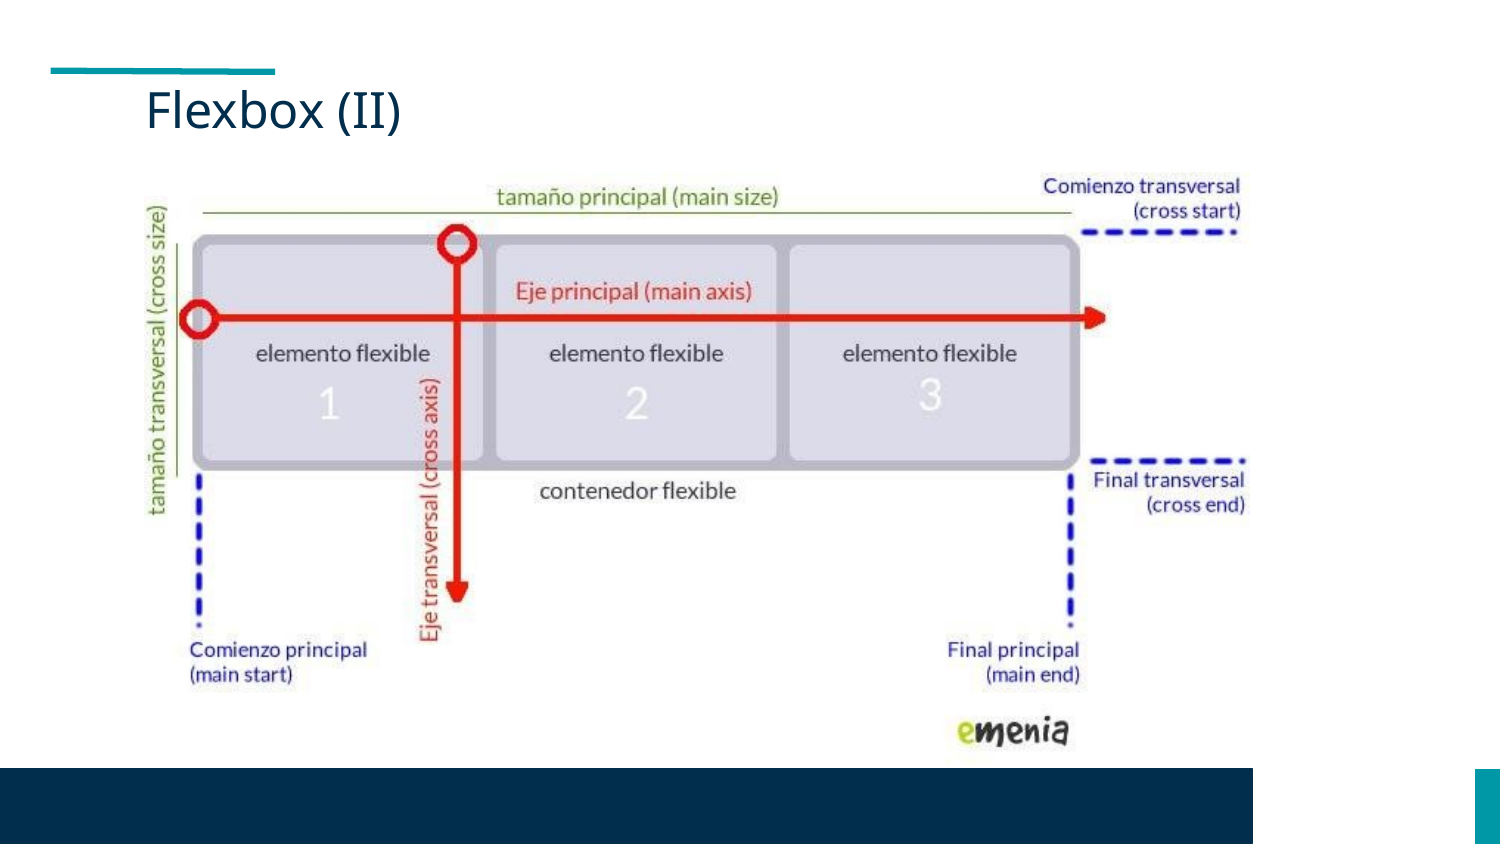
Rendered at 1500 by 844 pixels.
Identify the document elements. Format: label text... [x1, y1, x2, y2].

text_box [0, 768, 1252, 844]
text_box Flexbox (II) [130, 63, 1420, 159]
text_box [1476, 769, 1500, 844]
picture [144, 149, 1251, 765]
